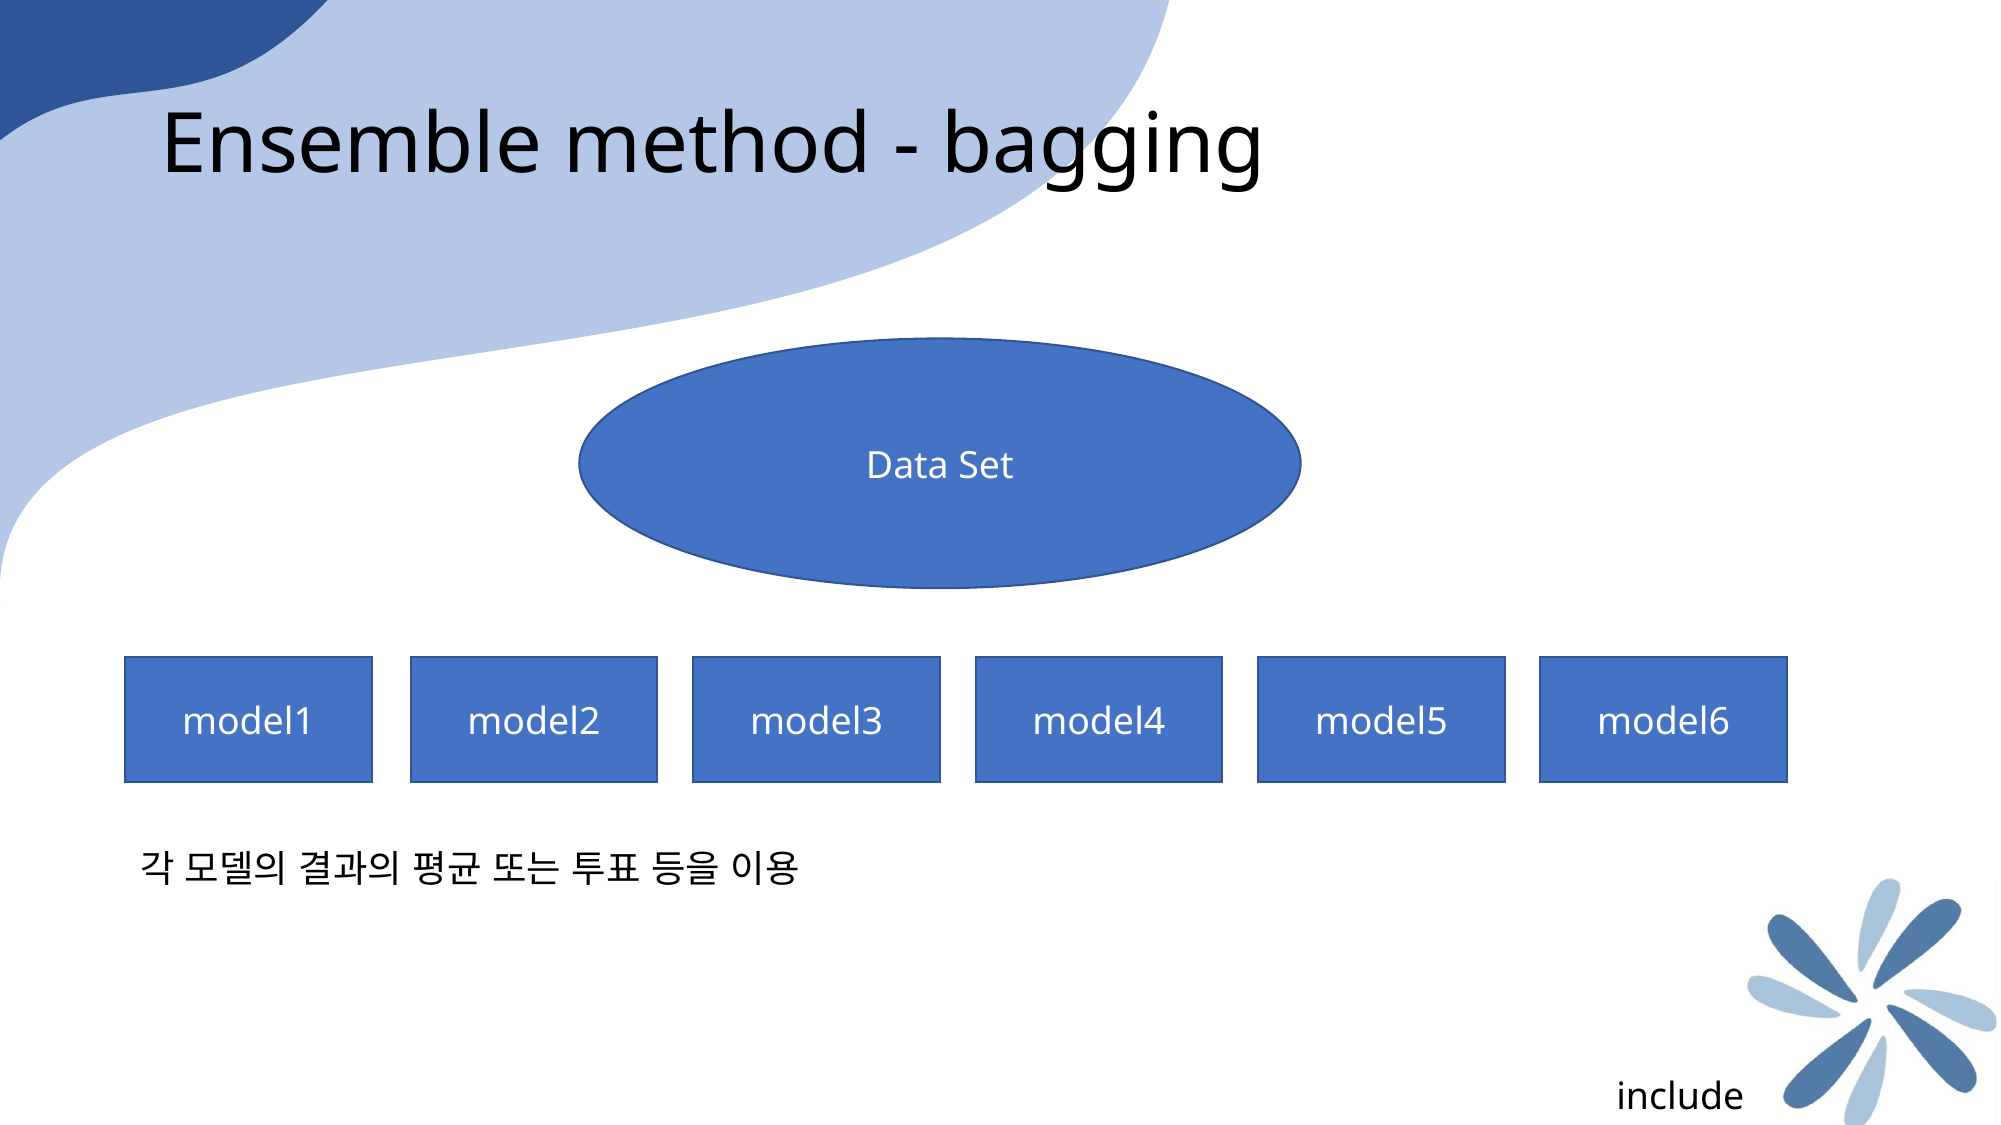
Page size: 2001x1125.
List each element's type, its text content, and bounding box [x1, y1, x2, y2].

text_box model1 [124, 656, 373, 783]
text_box 각 모델의 결과의 평균 또는 투표 등을 이용 [125, 837, 967, 898]
text_box model5 [1257, 656, 1506, 783]
text_box model6 [1539, 656, 1788, 783]
text_box model4 [975, 656, 1223, 783]
picture [1747, 877, 1997, 1125]
text_box model3 [692, 656, 941, 783]
text_box Data Set [578, 337, 1302, 590]
text_box model2 [410, 656, 658, 783]
list Ensemble method - bagging [145, 93, 1846, 244]
